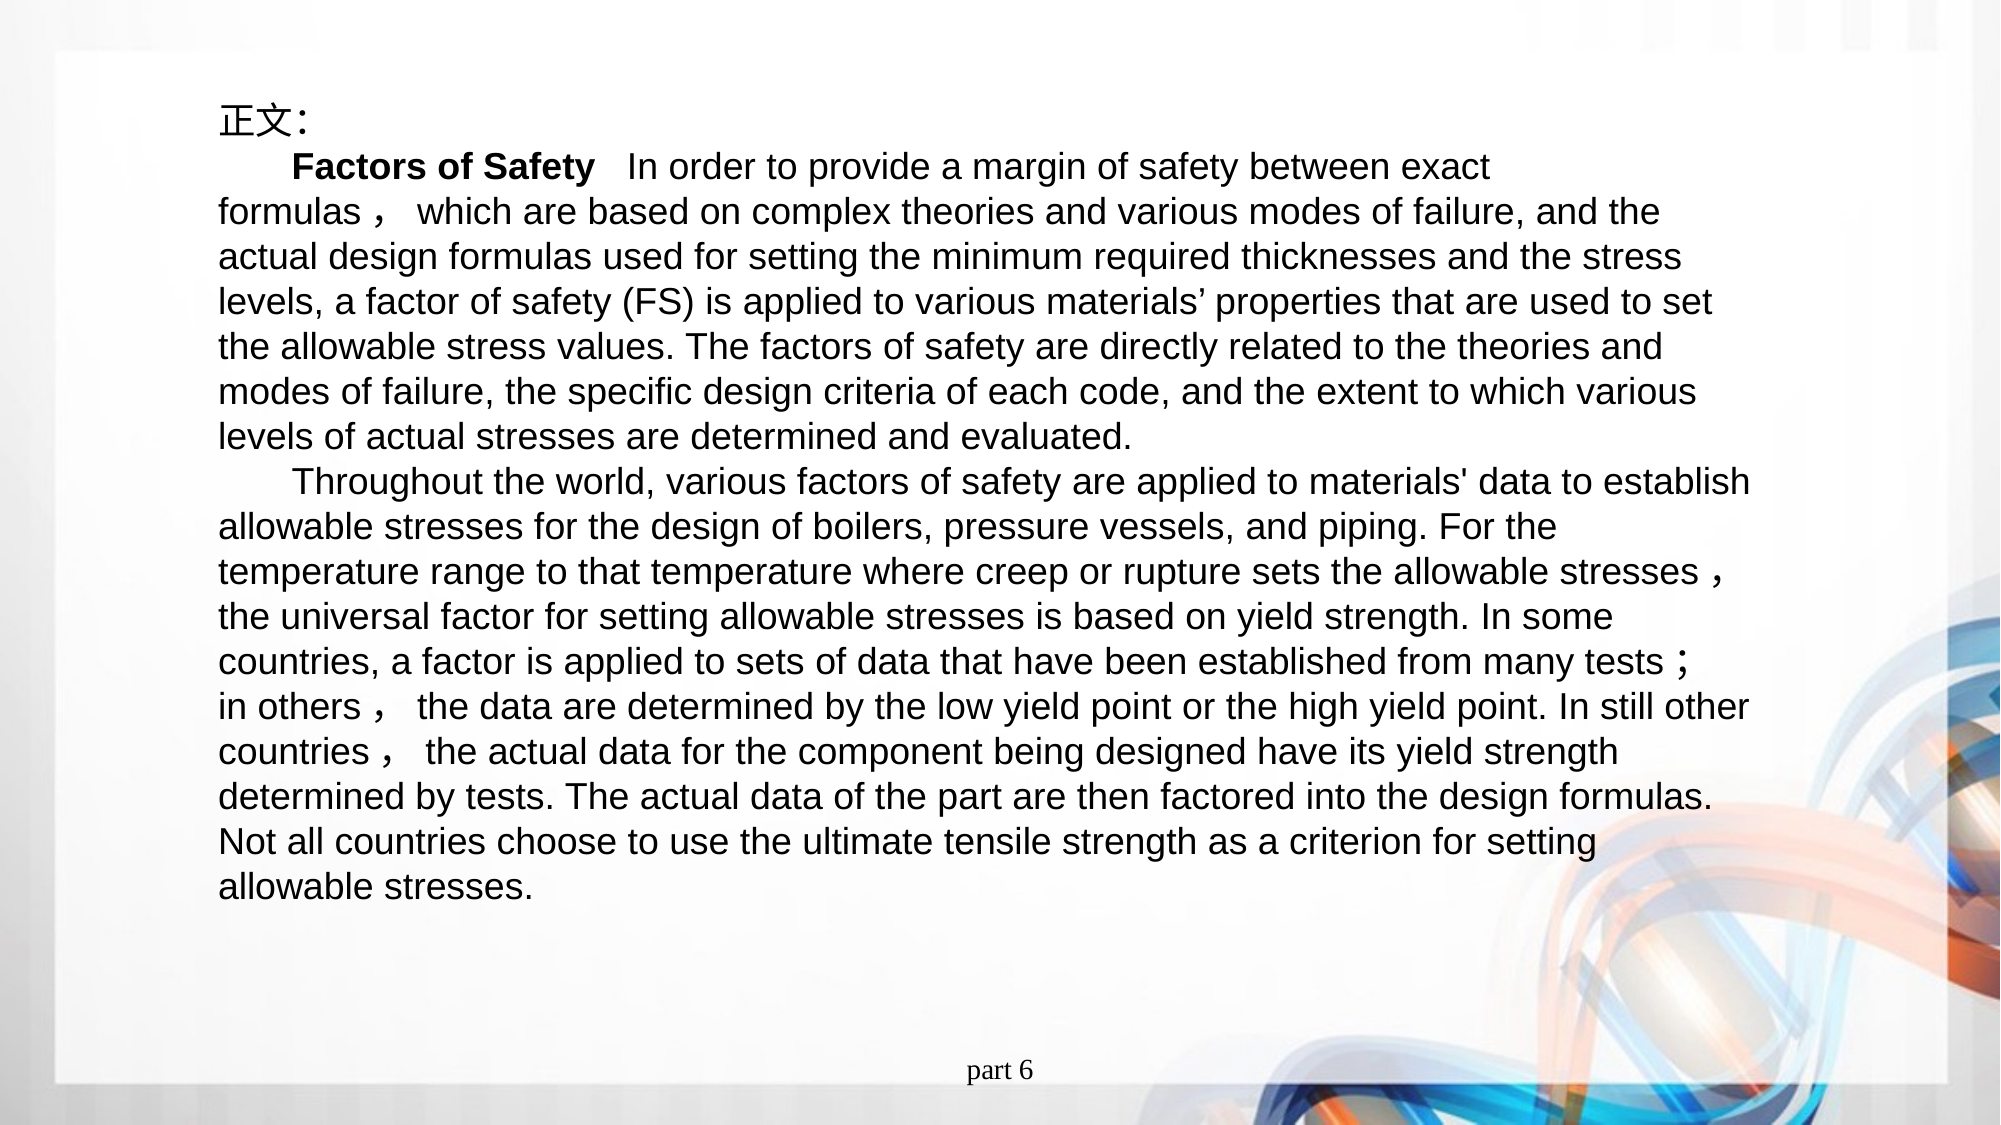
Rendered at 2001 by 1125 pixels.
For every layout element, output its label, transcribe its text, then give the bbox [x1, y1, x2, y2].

footer part 6 [675, 1041, 1325, 1094]
text_box 正文： Factors of Safety In order to provide a margin of safety between exact formulas，which are based on complex theories and various modes of failure, and the actual design formulas used for setting the minimum required thicknesses and the stress levels, a factor of safety (FS) is applied to various materials’ properties that are used to set the allowable stress values. The factors of safety are directly related to the theories and modes of failure, the specific design criteria of each code, and the extent to which various levels of actual stresses are determined and evaluated. Throughout the world, various factors of safety are applied to materials' data to establish allowable stresses for the design of boilers, pressure vessels, and piping. For the temperature range to that temperature where creep or rupture sets the allowable stresses，the universal factor for setting allowable stresses is based on yield strength. In some countries, a factor is applied to sets of data that have been established from many tests； in others，the data are determined by the low yield point or the high yield point. In still other countries，the actual data for the component being designed have its yield strength determined by tests. The actual data of the part are then factored into the design formulas. Not all countries choose to use the ultimate tensile strength as a criterion for setting allowable stresses. [203, 89, 1772, 960]
